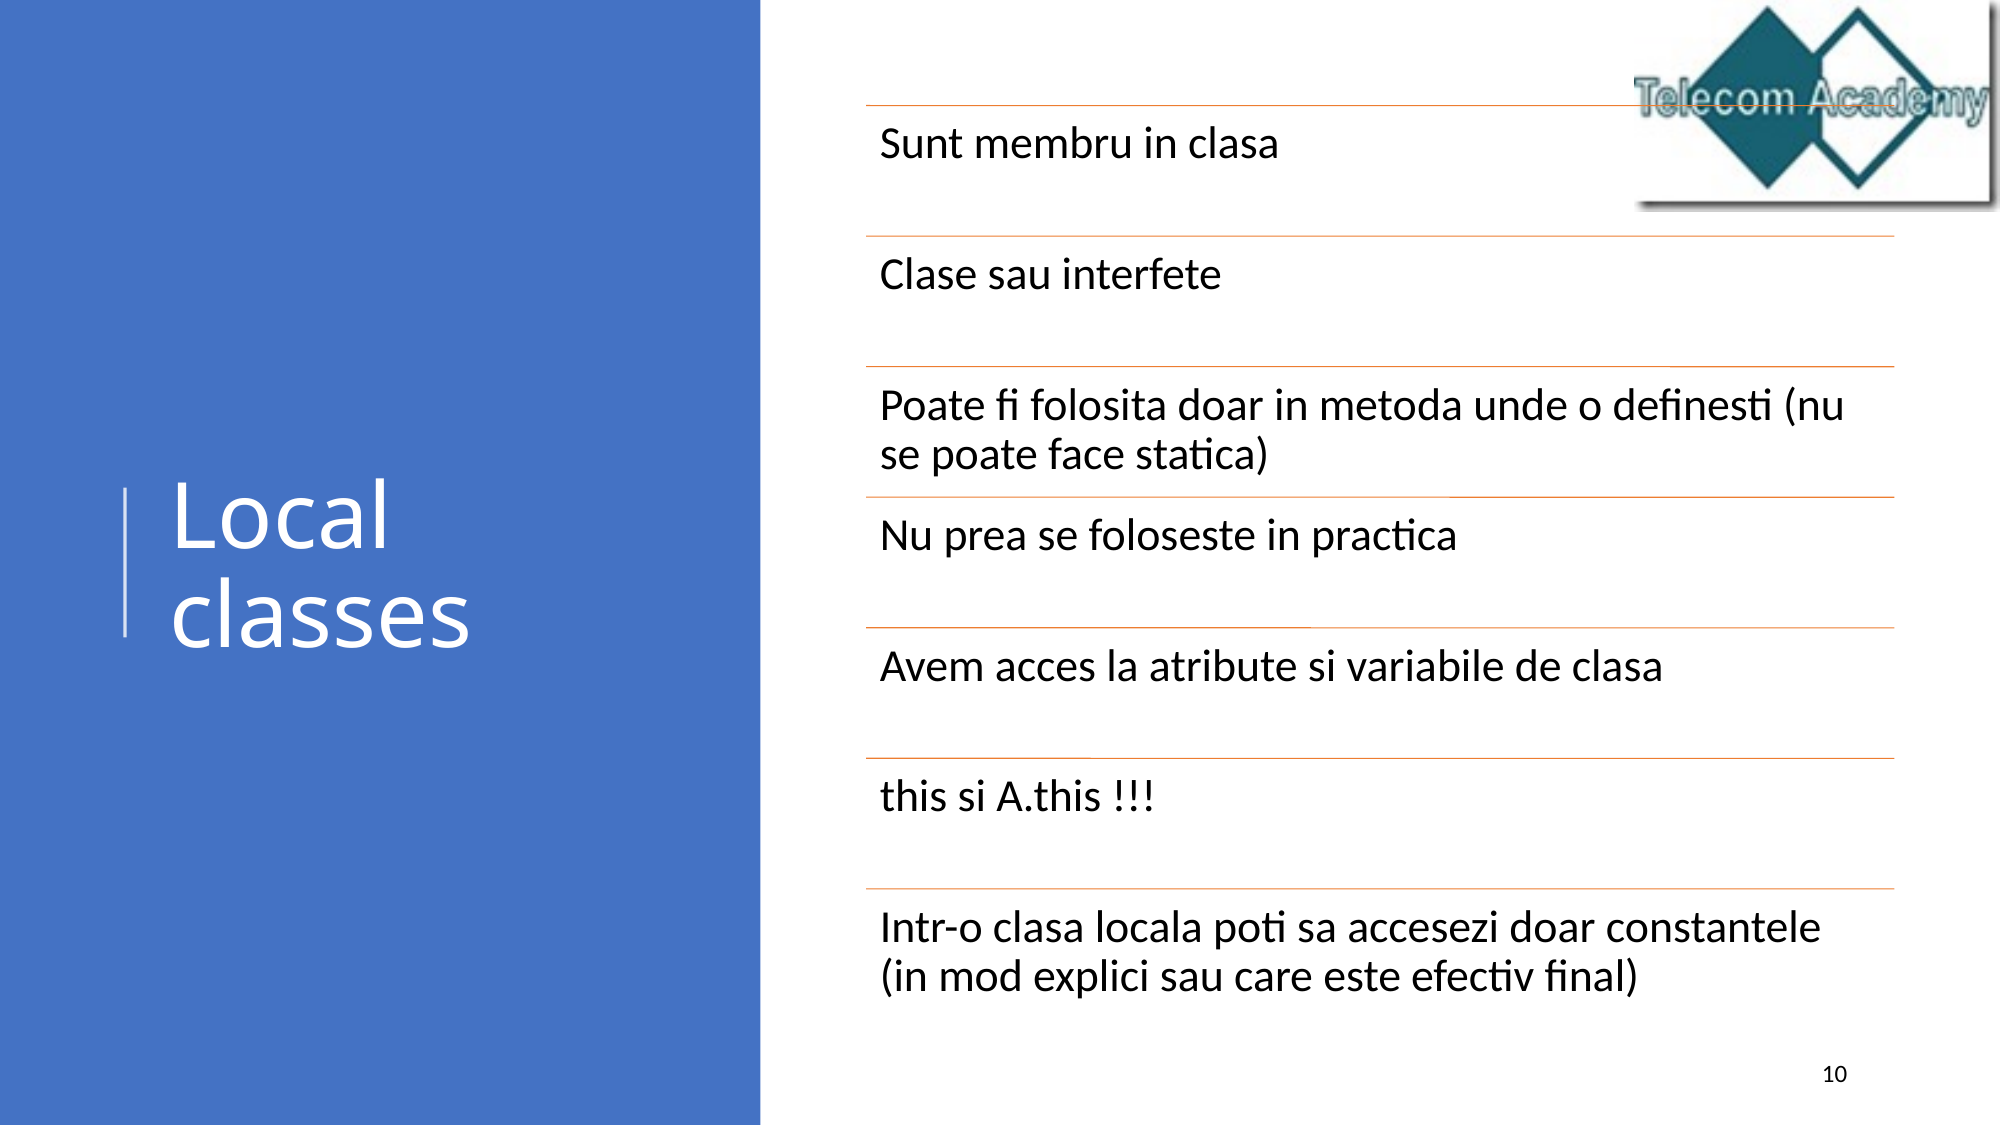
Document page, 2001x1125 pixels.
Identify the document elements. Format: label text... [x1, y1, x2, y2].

picture [1634, 0, 2000, 212]
slide_number 10 [1412, 1042, 1863, 1103]
text_box [0, 0, 761, 1125]
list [866, 105, 1895, 1020]
title Local classes [154, 116, 708, 1020]
